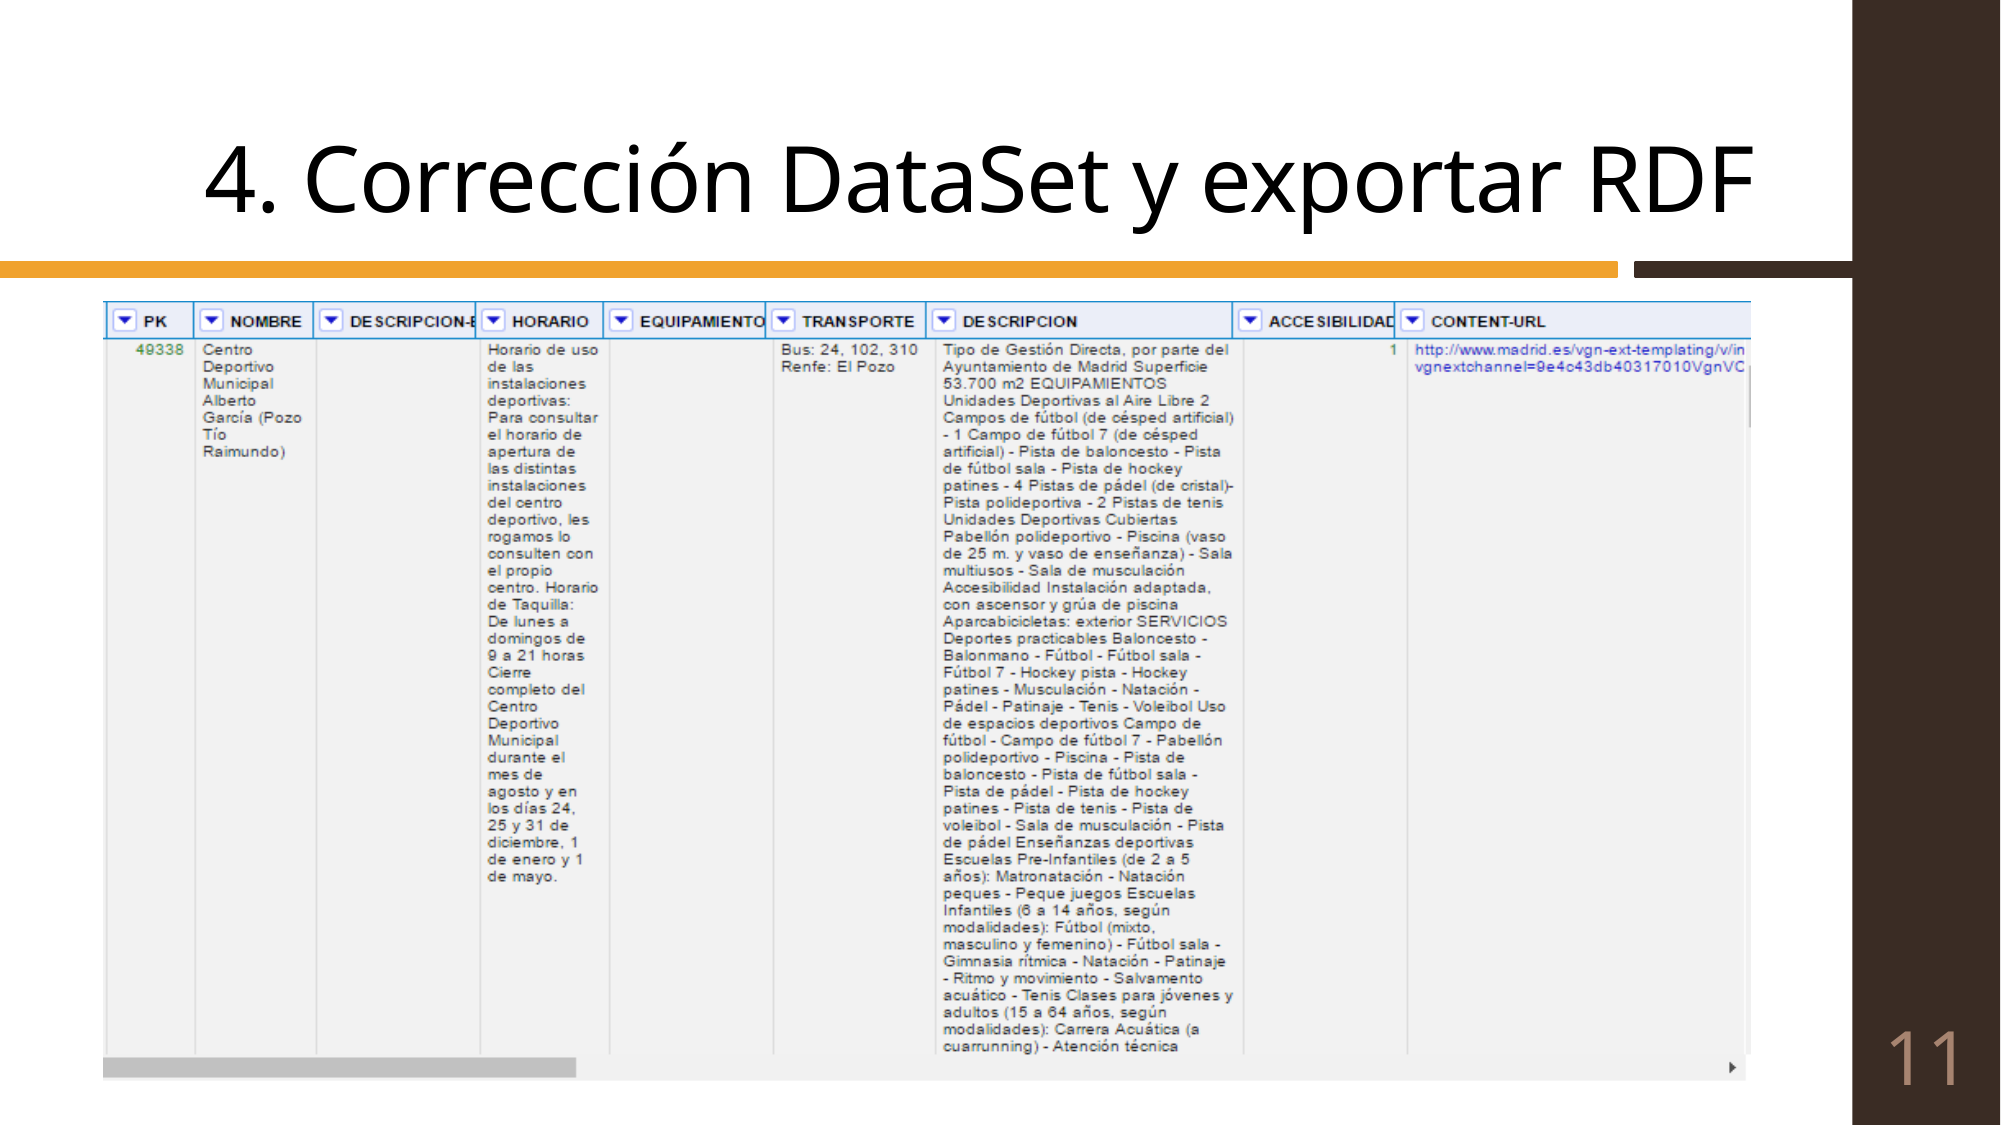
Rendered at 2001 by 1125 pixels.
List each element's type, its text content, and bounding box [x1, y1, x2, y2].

slide_number 11 [1852, 1012, 2000, 1110]
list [103, 301, 1751, 1084]
text_box [1634, 261, 1854, 278]
text_box [0, 261, 1618, 278]
title 4. Corrección DataSet y exportar RDF [189, 22, 1797, 240]
